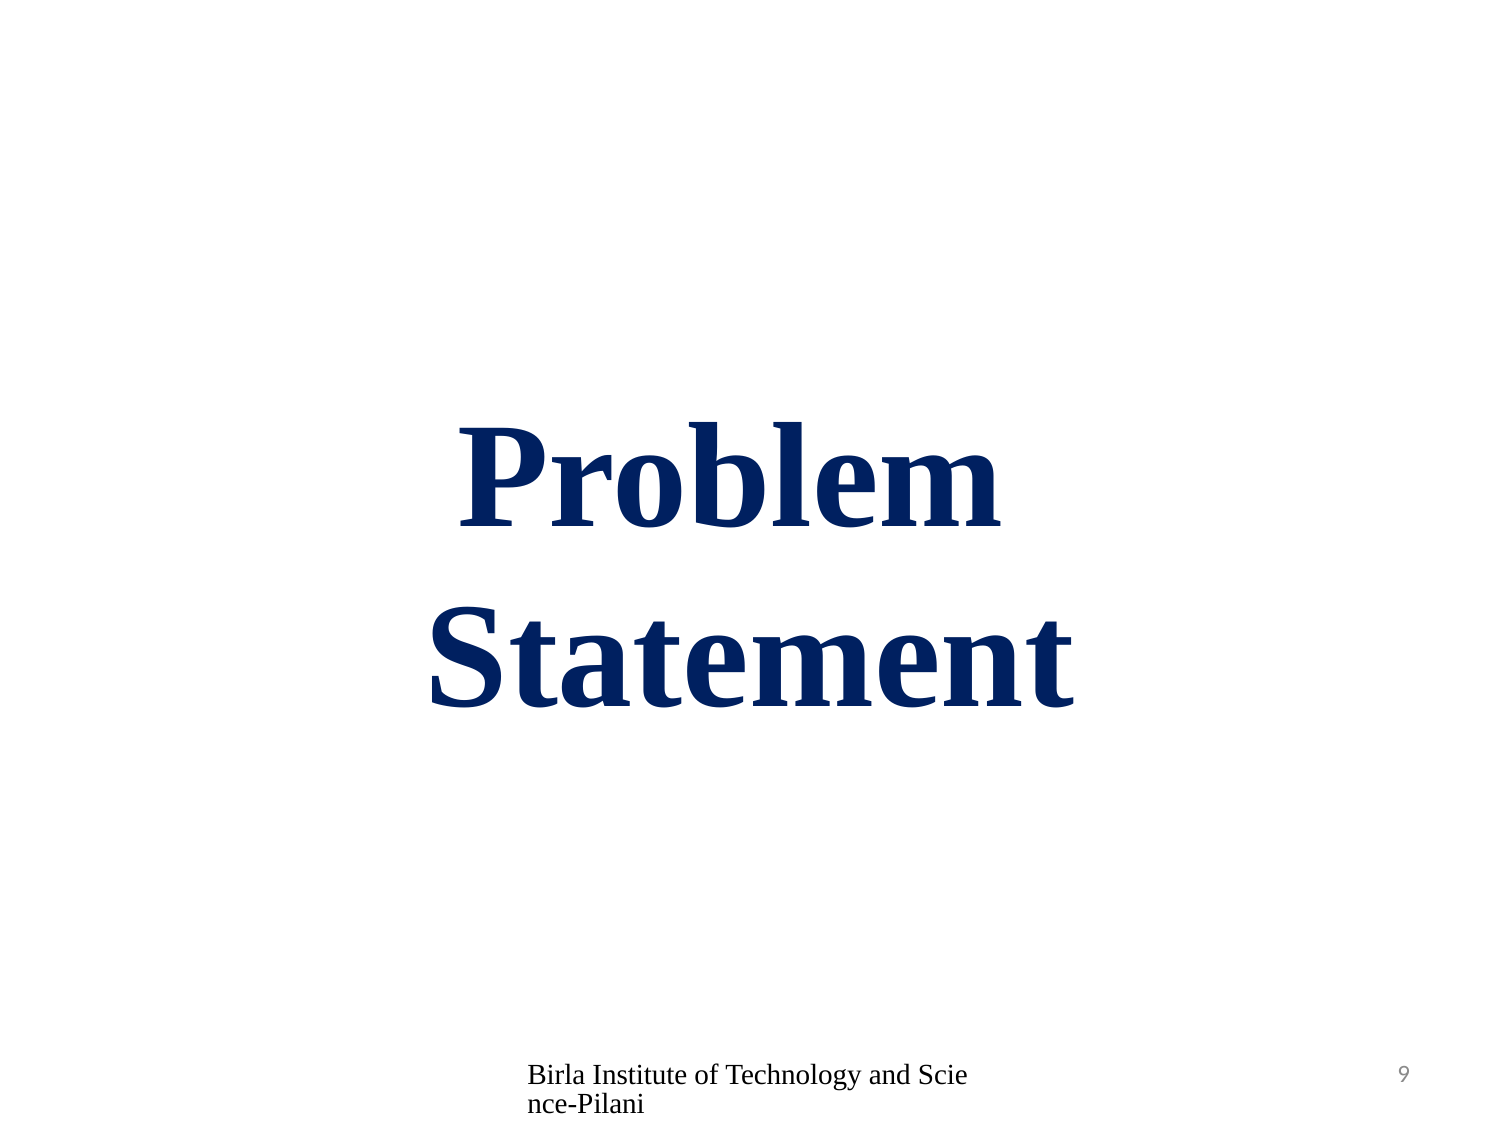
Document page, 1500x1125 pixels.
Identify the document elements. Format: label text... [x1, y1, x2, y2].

footer Birla Institute of Technology and Science-Pilani [512, 1042, 988, 1103]
slide_number 9 [1074, 1042, 1425, 1103]
title Problem Statement [112, 172, 1388, 941]
